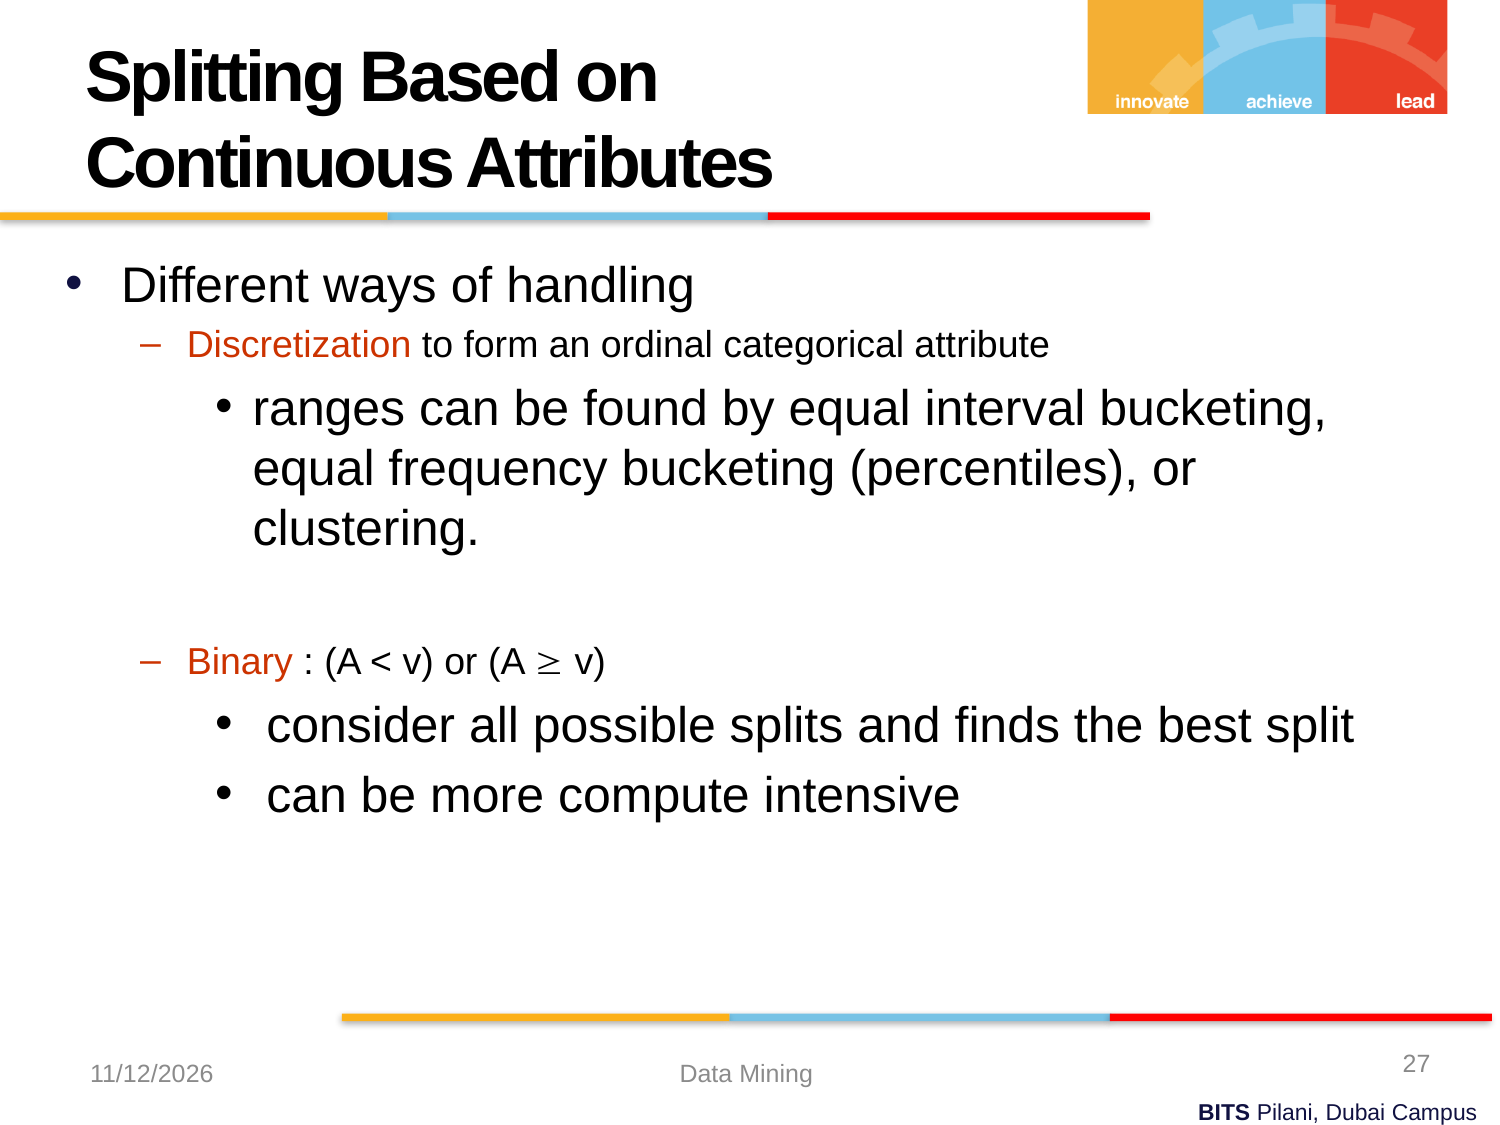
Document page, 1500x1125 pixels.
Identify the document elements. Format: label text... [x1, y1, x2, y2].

footer Data Mining [512, 1042, 988, 1103]
title Splitting Based on Continuous Attributes [70, 22, 1050, 210]
picture [1087, 0, 1448, 114]
list Different ways of handling Discretization to form an ordinal categorical attribute ranges can be found by equal interval bucketing, equal frequency bucketing (percentiles), or clustering. Binary : (A < v) or (A  v) consider all possible splits and finds the best split can be more compute intensive [50, 245, 1400, 988]
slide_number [75, 1042, 425, 1103]
slide_number 27 [1095, 1032, 1446, 1093]
